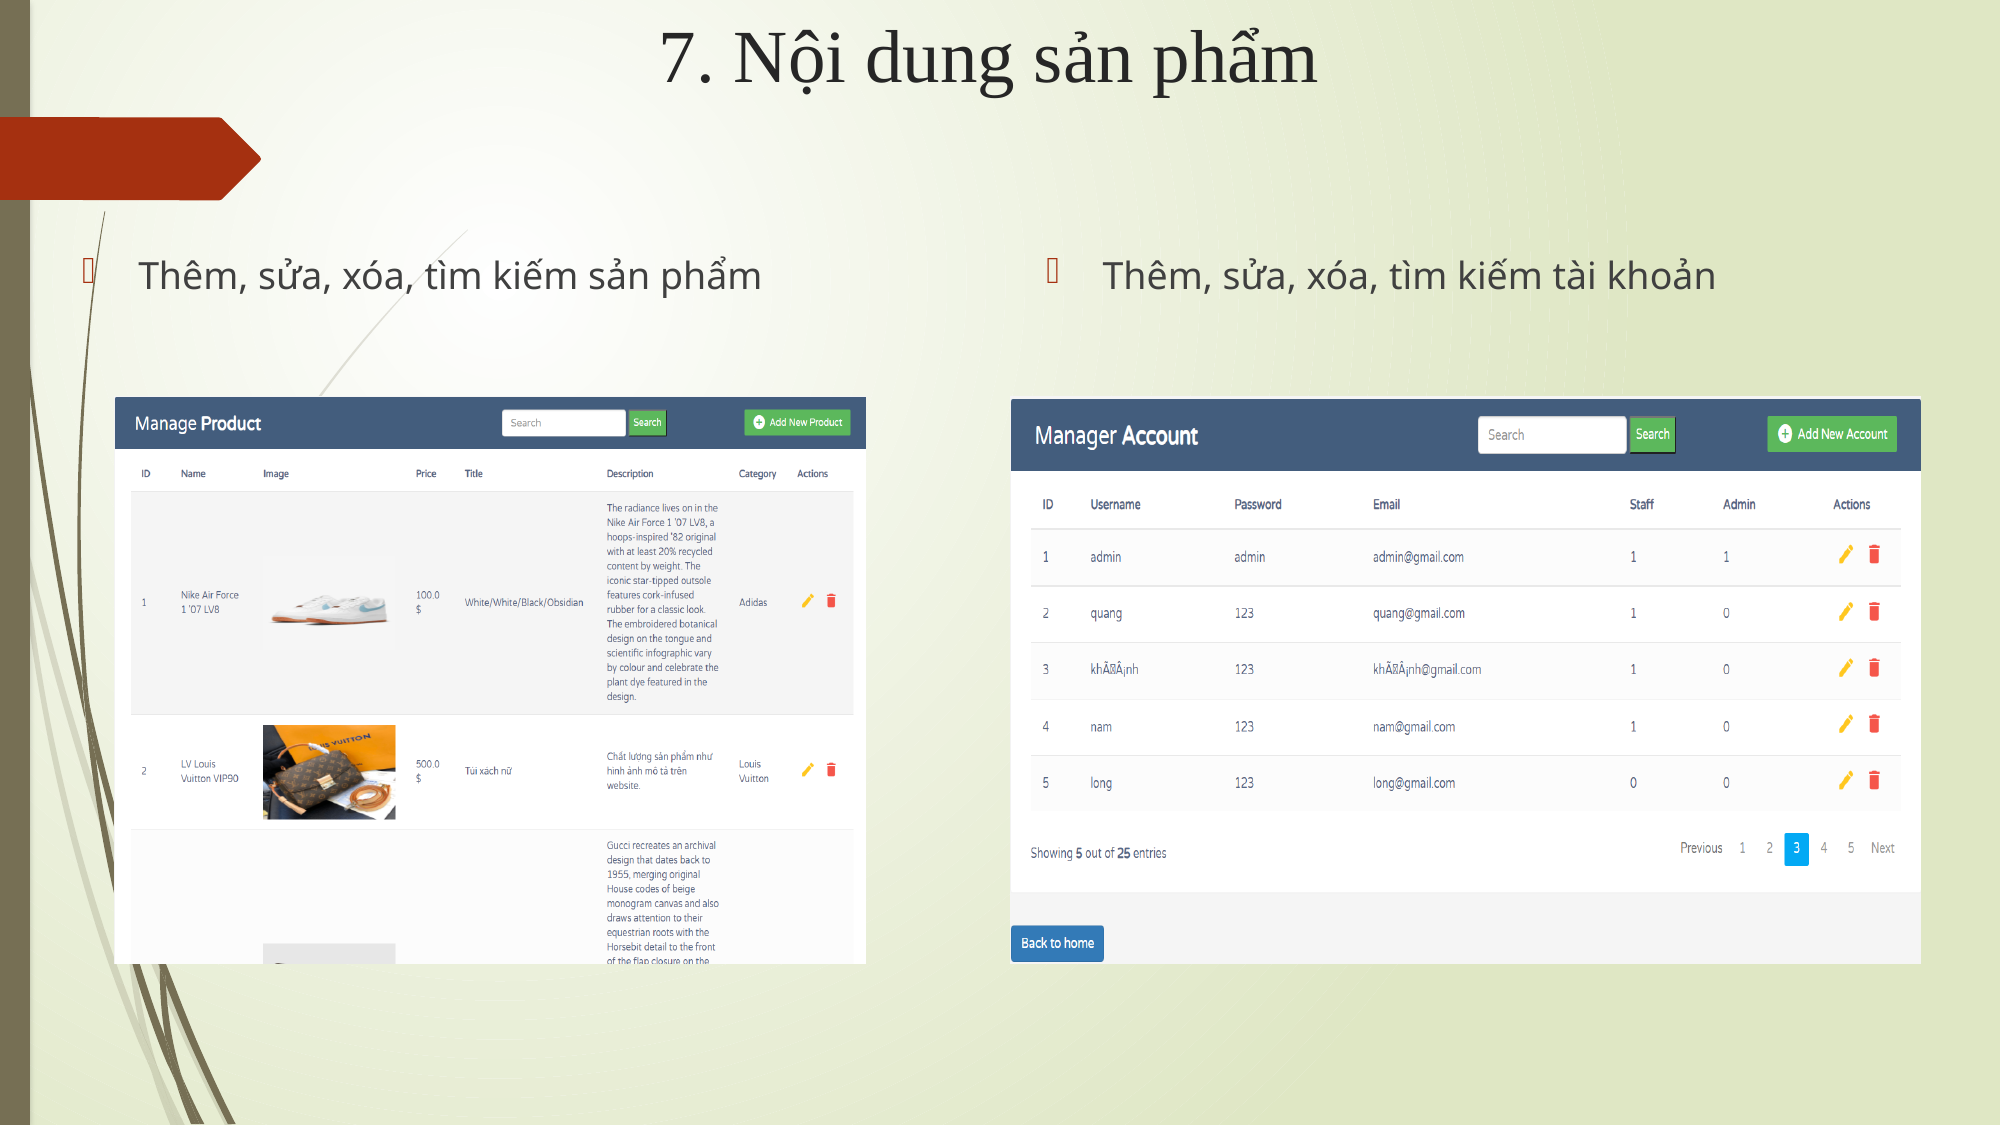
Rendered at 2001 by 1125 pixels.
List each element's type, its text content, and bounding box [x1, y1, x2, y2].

picture [1009, 396, 1921, 964]
title 7. Nội dung sản phẩm [258, 0, 1721, 211]
picture [114, 396, 866, 964]
text_box Thêm, sửa, xóa, tìm kiếm sản phẩm [67, 244, 793, 865]
list Thêm, sửa, xóa, tìm kiếm tài khoản [1031, 244, 1869, 395]
